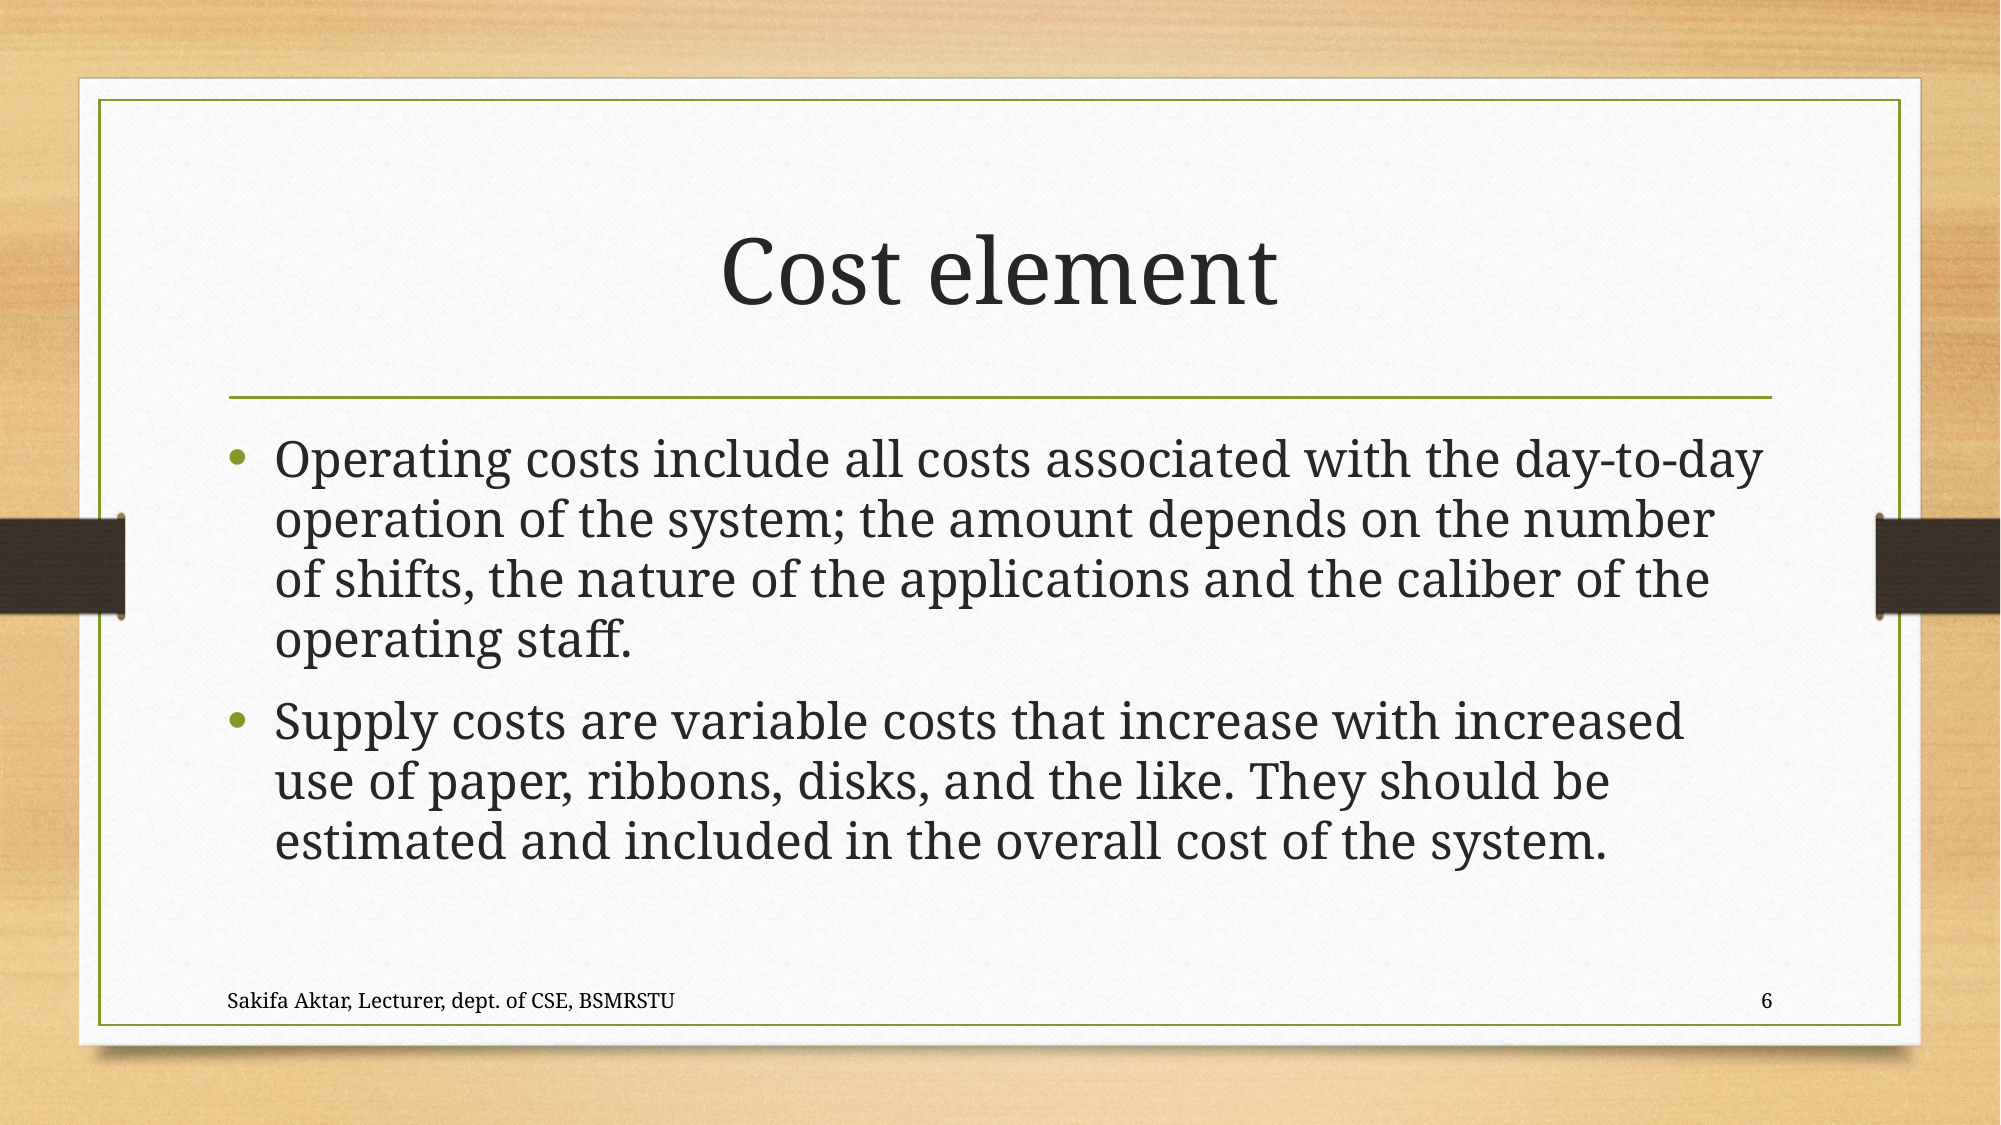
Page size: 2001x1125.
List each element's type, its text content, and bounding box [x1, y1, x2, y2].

footer Sakifa Aktar, Lecturer, dept. of CSE, BSMRSTU [212, 979, 1411, 1025]
slide_number 6 [1698, 979, 1788, 1025]
title Cost element [212, 161, 1788, 375]
list Operating costs include all costs associated with the day-to-day operation of the system; the amount depends on the number of shifts, the nature of the applications and the caliber of the operating staff. Supply costs are variable costs that increase with increased use of paper, ribbons, disks, and the like. They should be estimated and included in the overall cost of the system. [212, 419, 1788, 964]
picture [0, 0, 2001, 1125]
